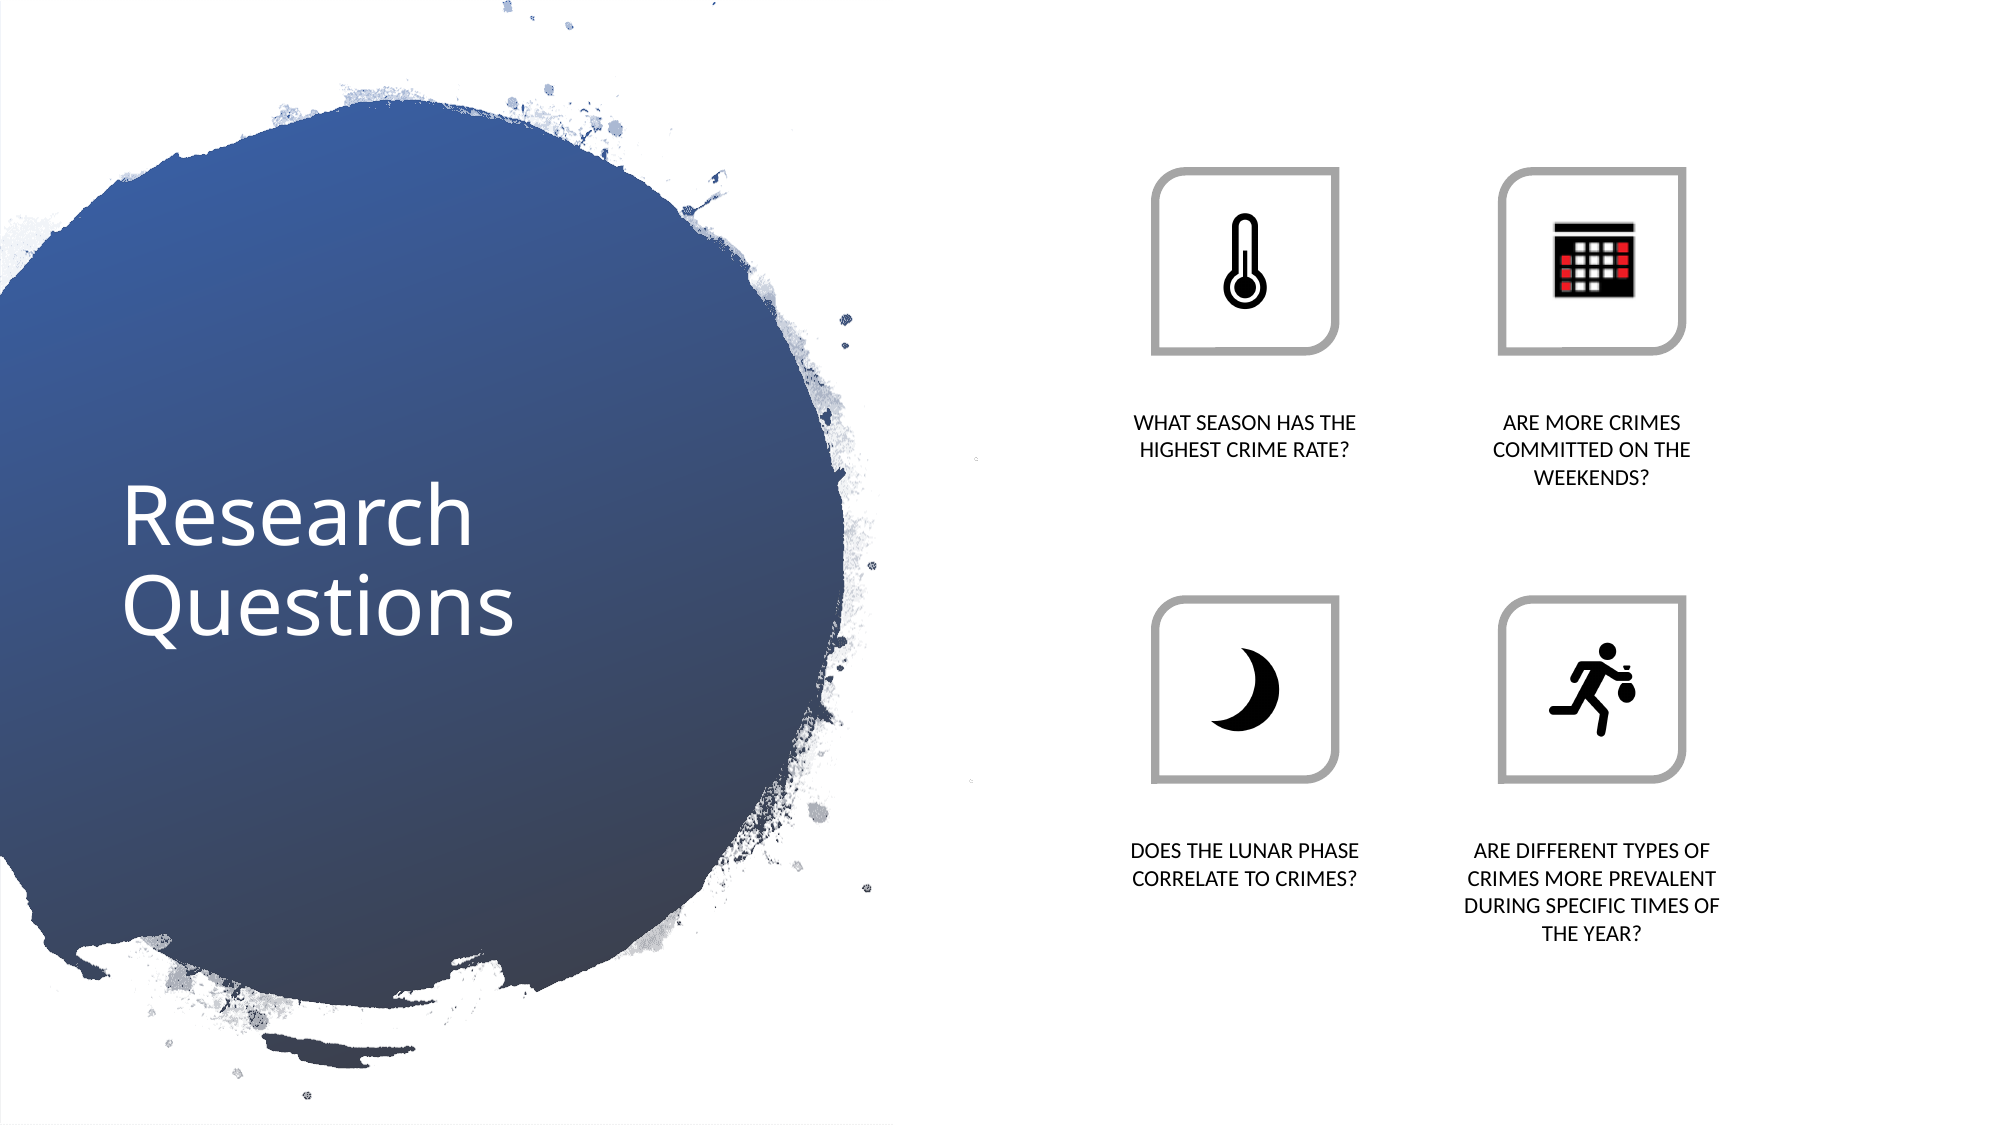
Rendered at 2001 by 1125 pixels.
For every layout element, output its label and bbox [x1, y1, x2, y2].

picture [0, 0, 2000, 1125]
list [999, 156, 1839, 969]
